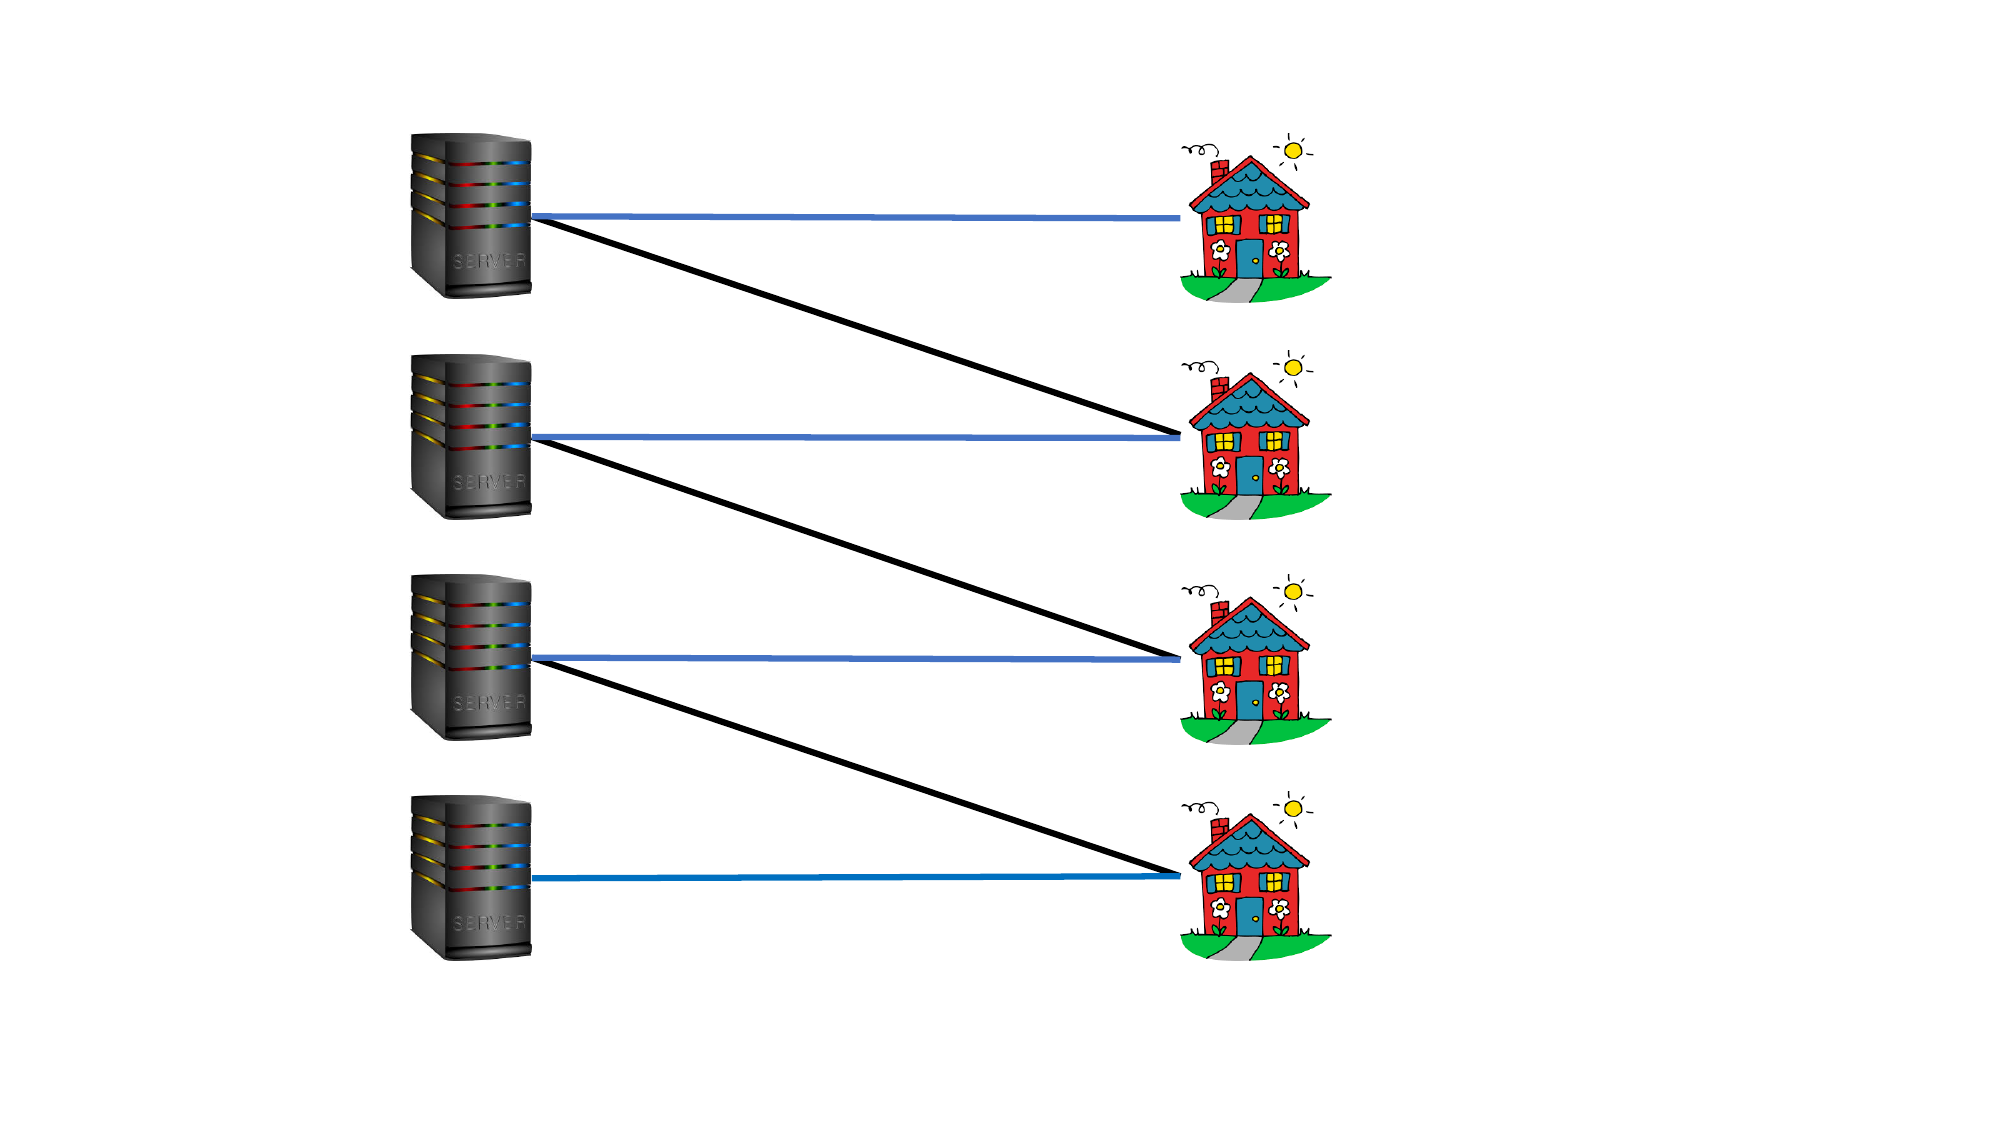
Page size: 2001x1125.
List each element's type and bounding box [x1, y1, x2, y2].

picture [408, 133, 532, 300]
picture [1180, 133, 1332, 304]
picture [408, 354, 532, 520]
text_box [531, 219, 1181, 435]
picture [408, 574, 531, 741]
picture [1181, 574, 1332, 745]
picture [1180, 791, 1332, 961]
text_box [531, 660, 1181, 876]
picture [408, 795, 532, 961]
picture [1180, 350, 1332, 520]
text_box [531, 438, 1181, 657]
